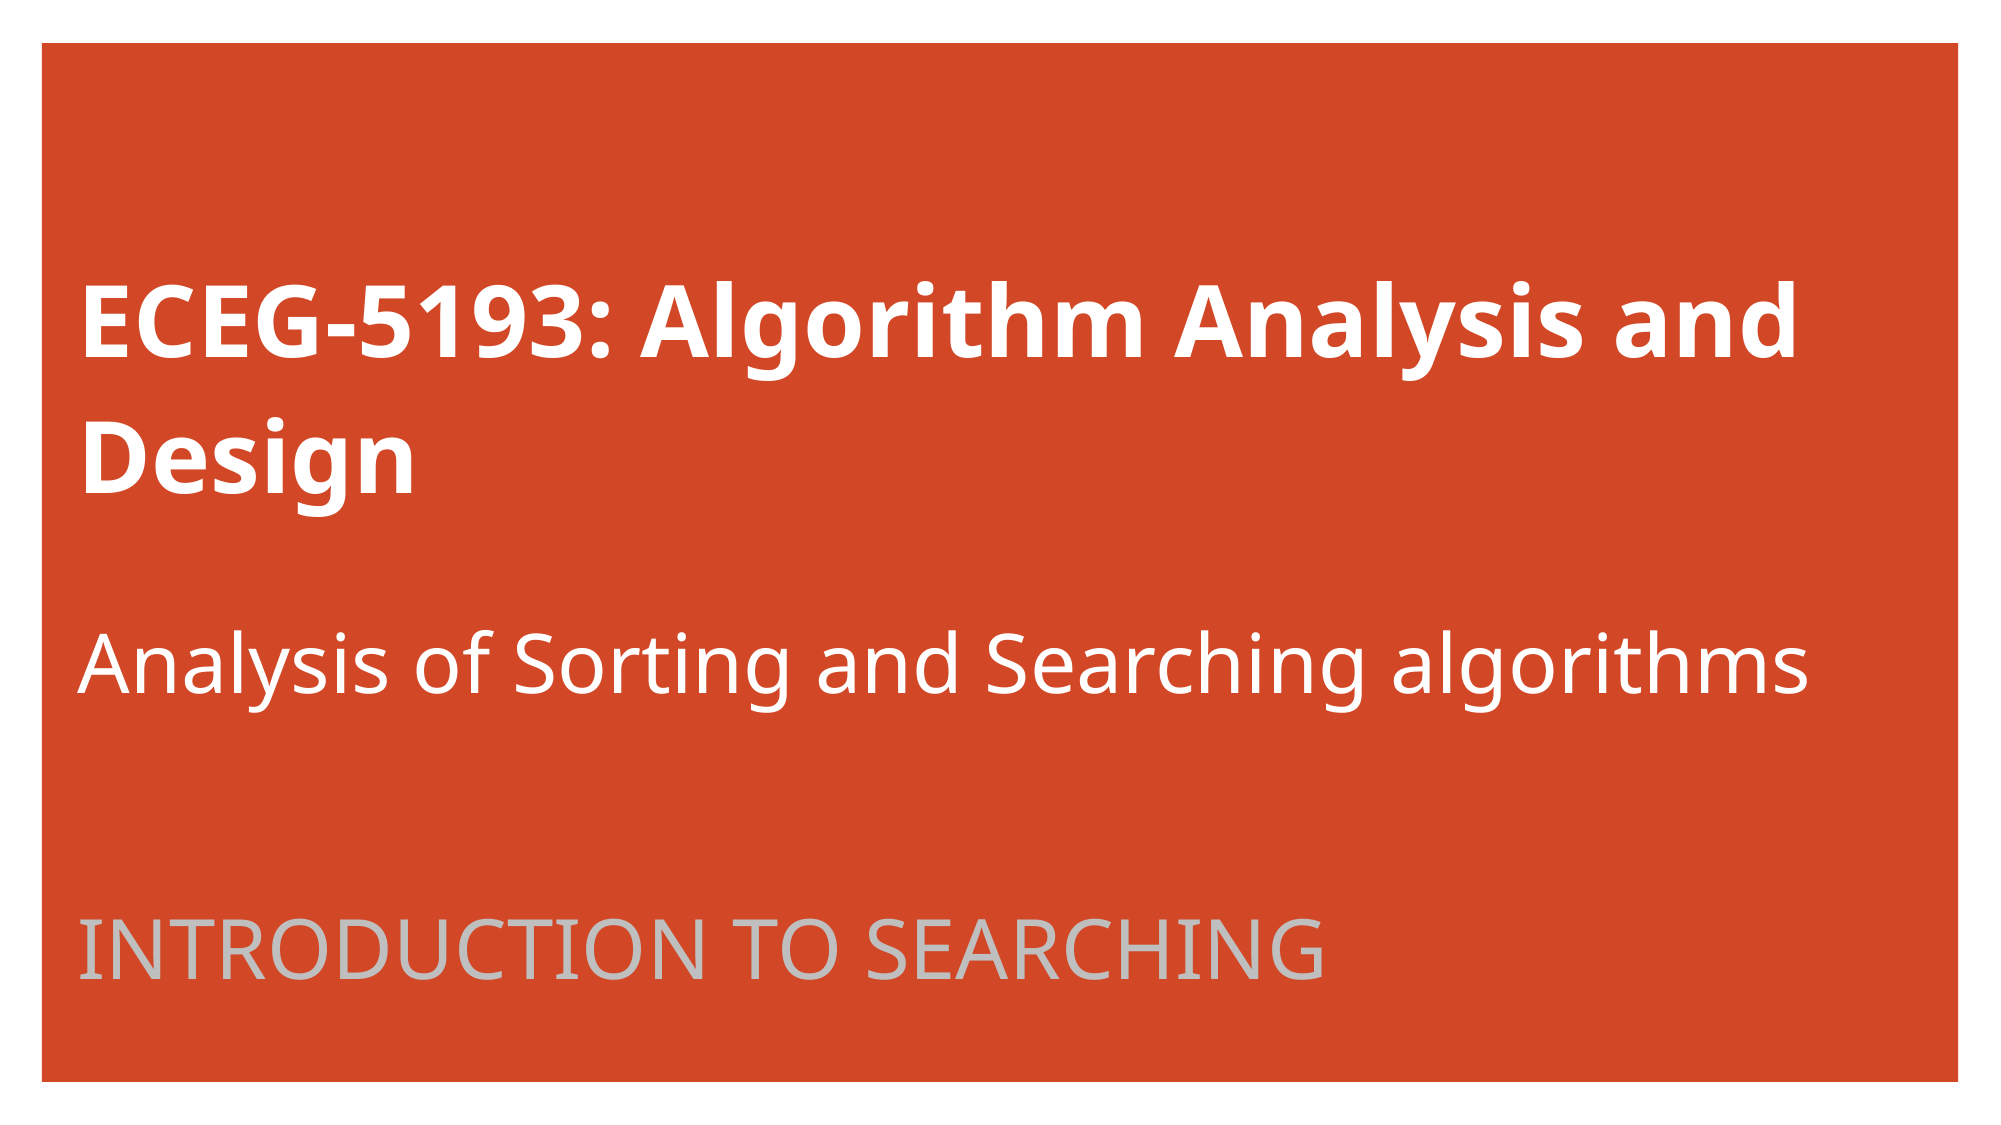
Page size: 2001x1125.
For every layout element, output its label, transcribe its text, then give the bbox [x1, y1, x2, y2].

subtitle Analysis of Sorting and Searching algorithms [62, 541, 1938, 729]
title ECEG-5193: Algorithm Analysis and Design [62, 190, 1929, 541]
text_box Introduction to Searching [62, 825, 1913, 1013]
